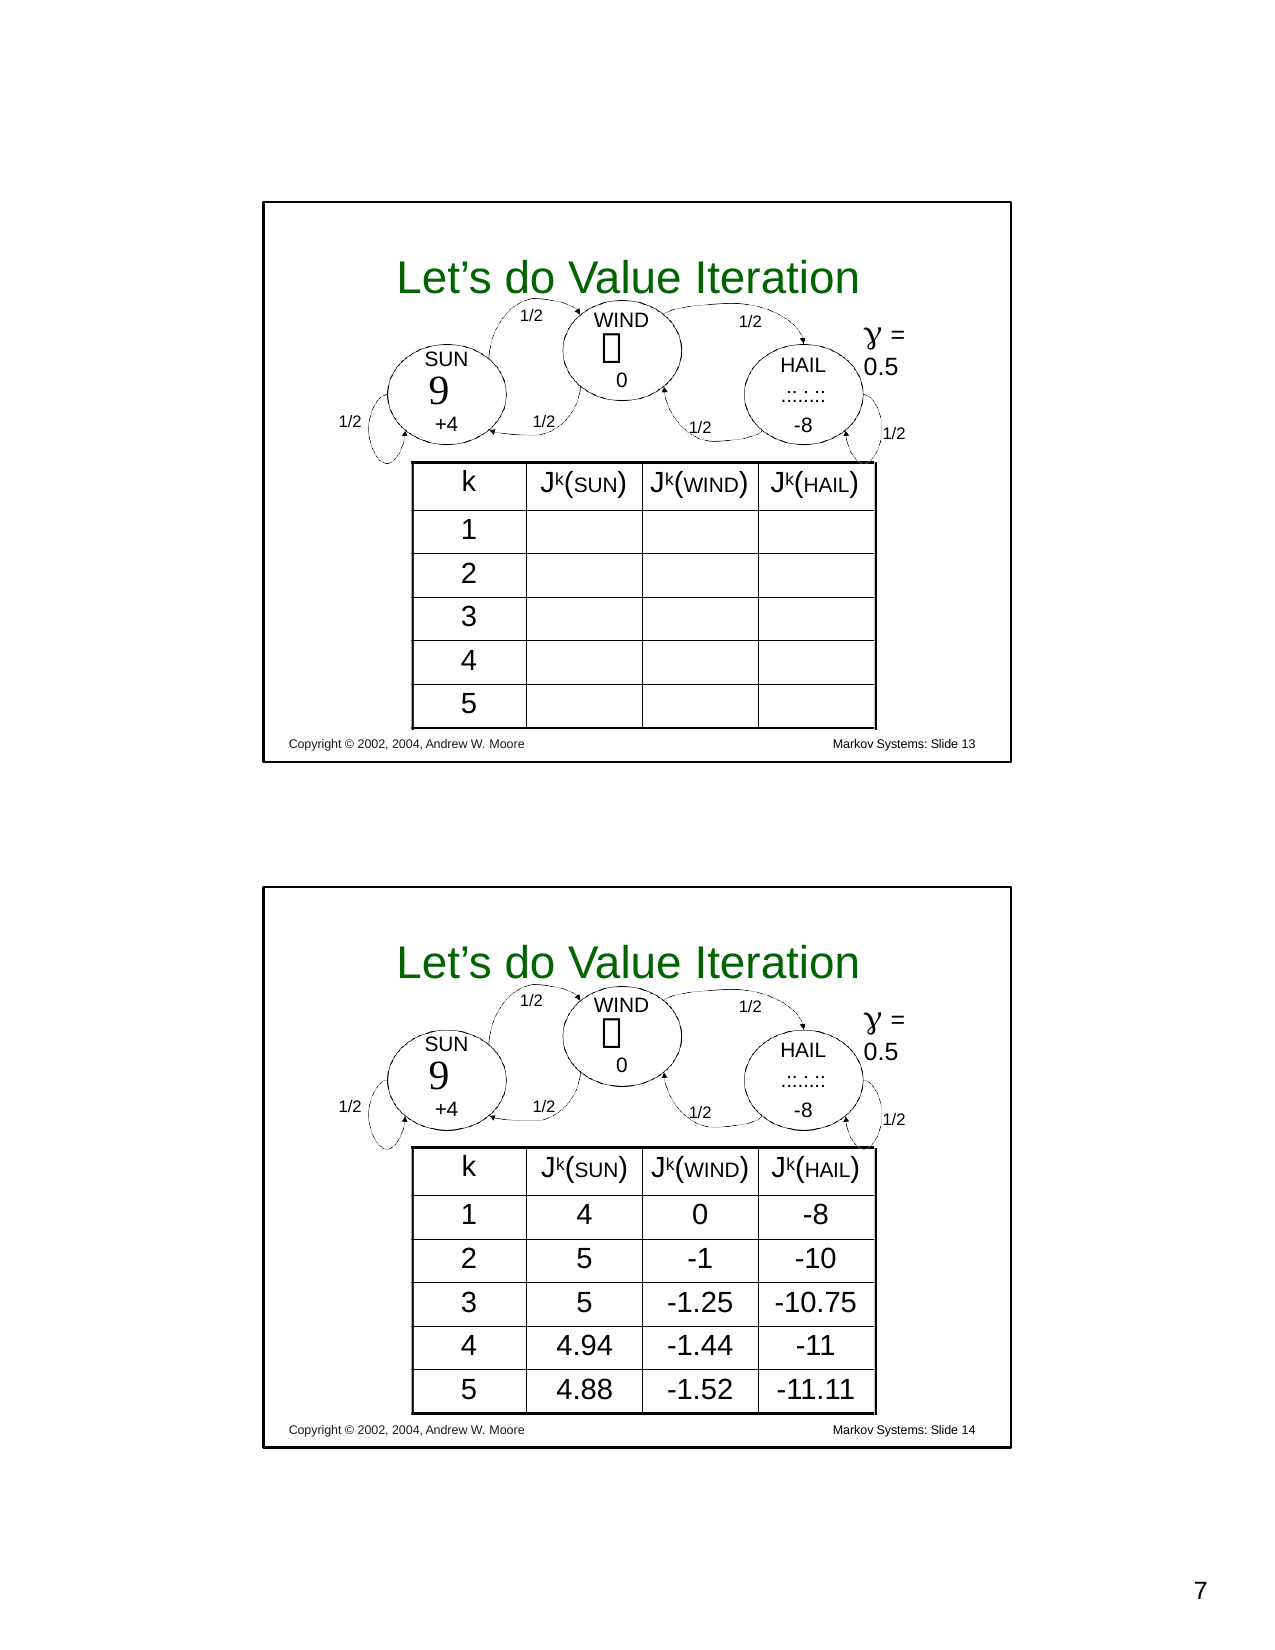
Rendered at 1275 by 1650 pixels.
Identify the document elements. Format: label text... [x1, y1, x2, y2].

slide_number 10 [1189, 1574, 1226, 1650]
text_box [263, 887, 1012, 1448]
text_box [263, 201, 1012, 763]
